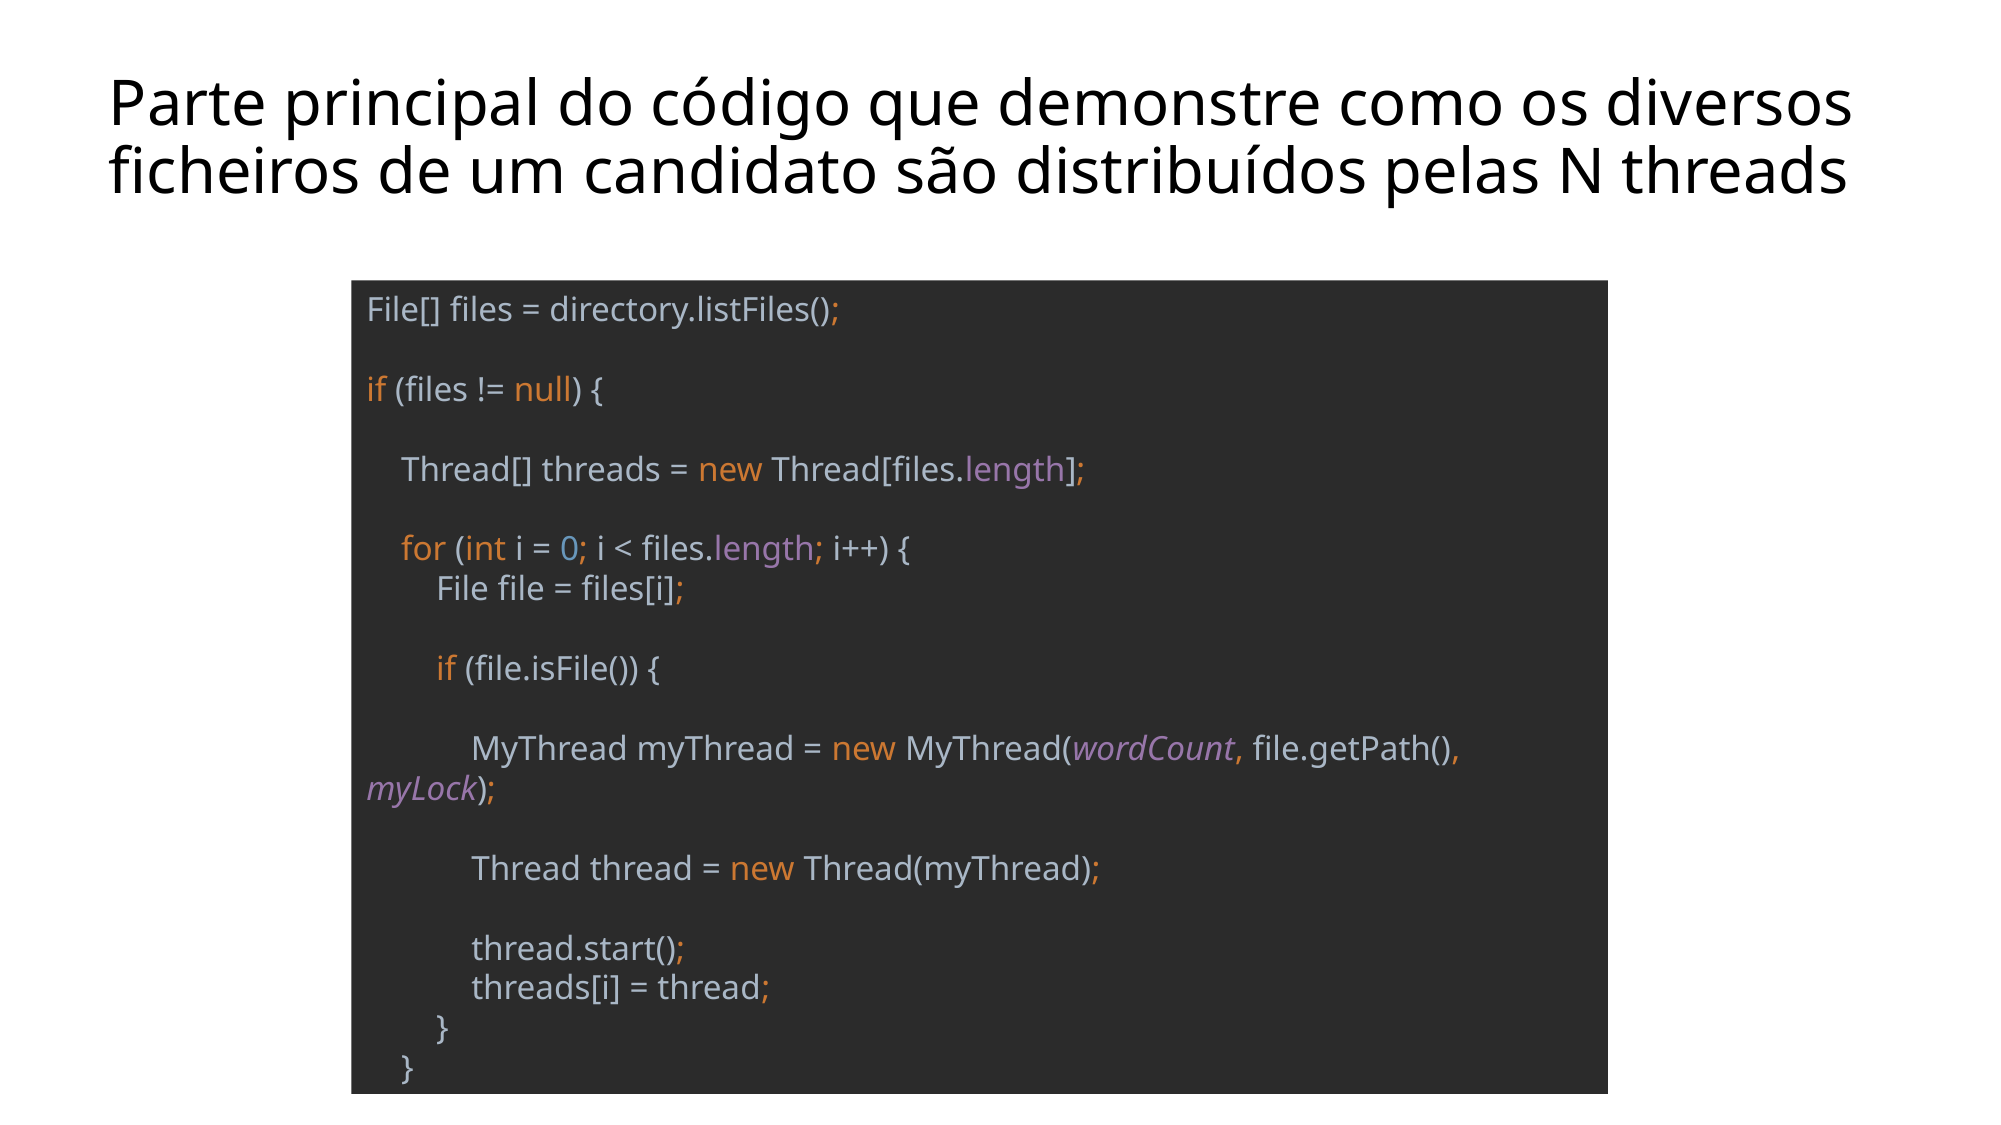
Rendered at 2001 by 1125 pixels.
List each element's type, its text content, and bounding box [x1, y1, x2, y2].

title Parte principal do código que demonstre como os diversos ficheiros de um candidato são distribuídos pelas N threads [93, 30, 1907, 248]
list File[] files = directory.listFiles(); if (files != null) { Thread[] threads = new Thread[files.length]; for (int i = 0; i < files.length; i++) { File file = files[i]; if (file.isFile()) { MyThread myThread = new MyThread(wordCount, file.getPath(), myLock); Thread thread = new Thread(myThread); thread.start(); threads[i] = thread; } } [351, 280, 1608, 1094]
